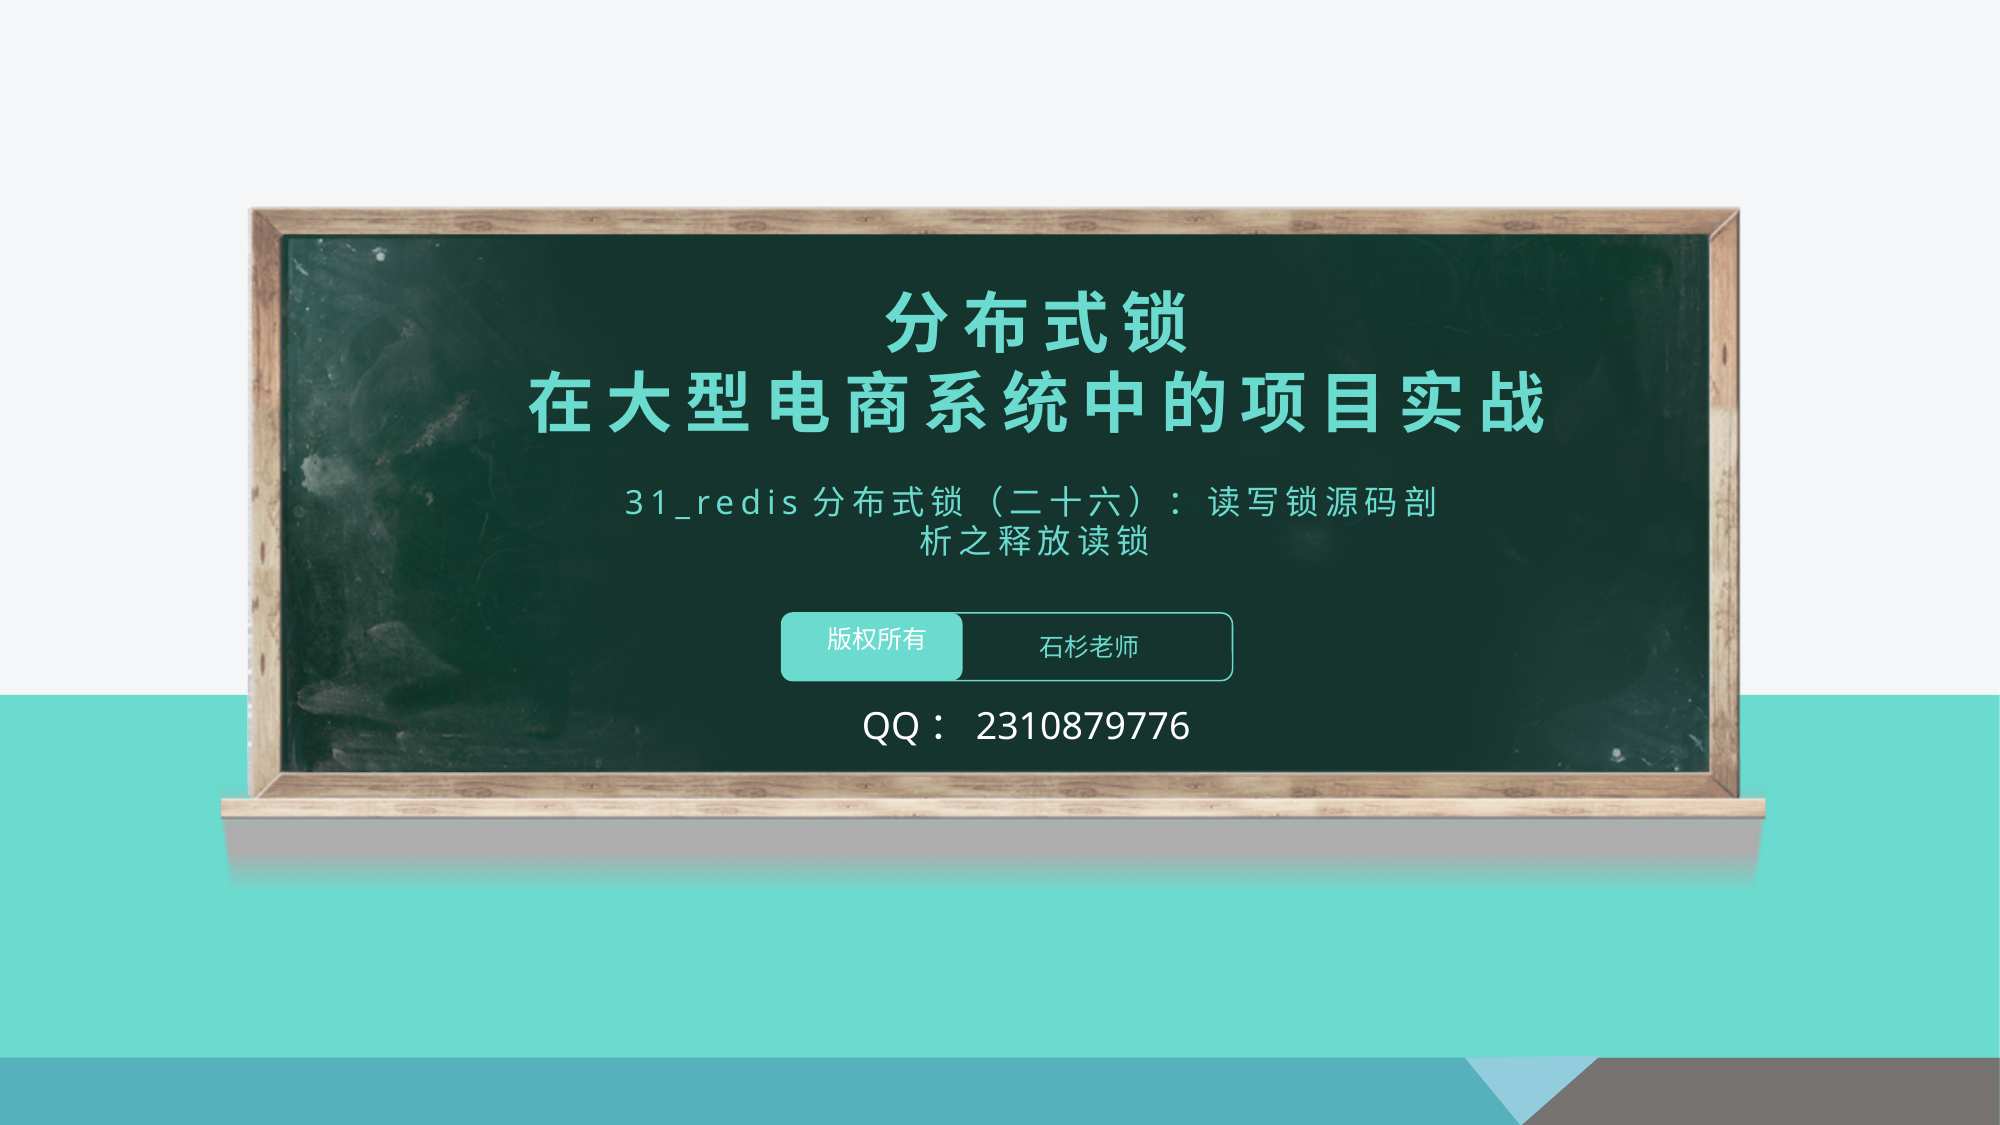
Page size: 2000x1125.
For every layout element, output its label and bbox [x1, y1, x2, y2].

text_box [781, 612, 1233, 681]
picture [193, 186, 1802, 694]
text_box [0, 694, 2000, 1125]
